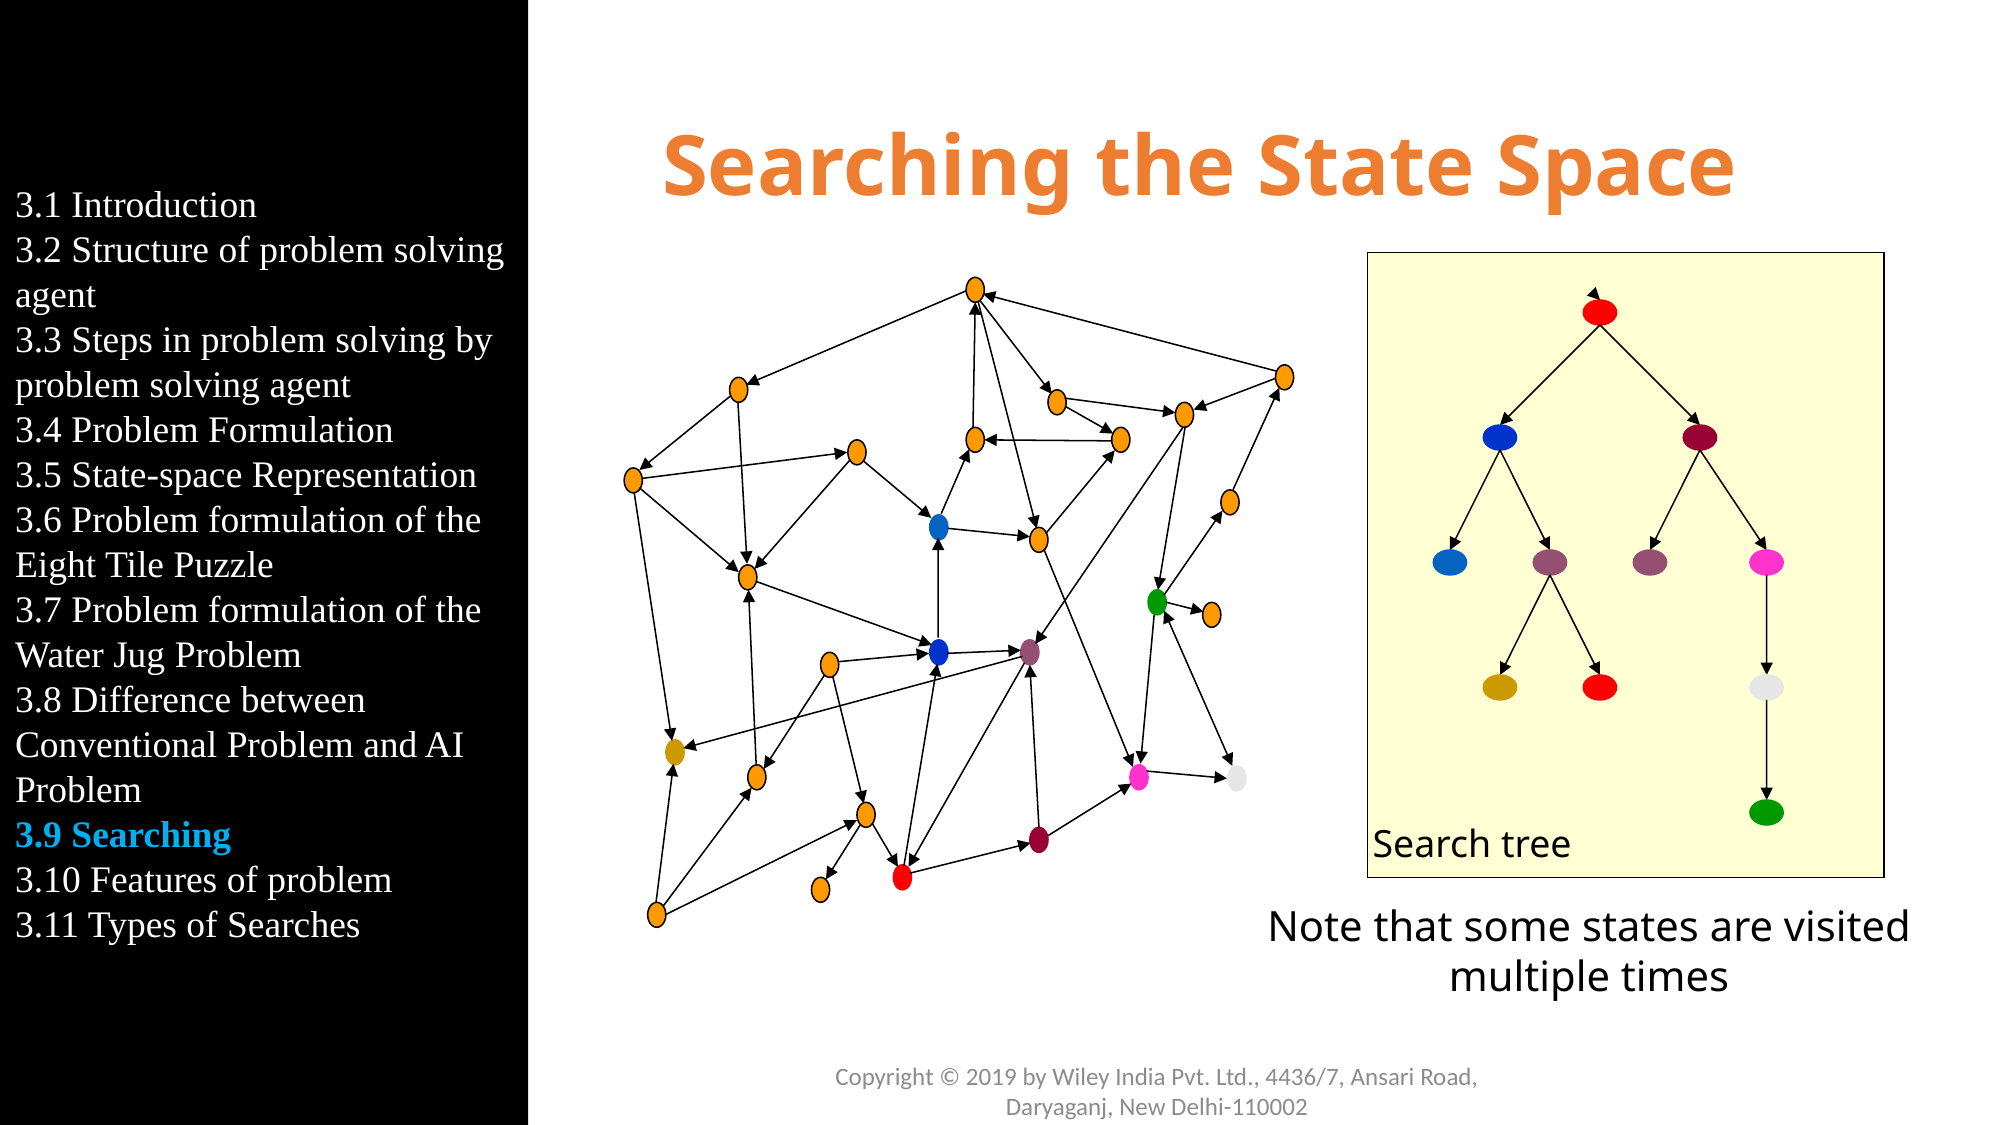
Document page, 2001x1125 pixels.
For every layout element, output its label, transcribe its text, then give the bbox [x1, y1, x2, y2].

text_box [1699, 449, 1767, 550]
text_box [1633, 549, 1667, 575]
text_box [1367, 252, 1885, 878]
text_box [1599, 324, 1700, 425]
text_box [1749, 675, 1784, 700]
text_box 3.1 Introduction 3.2 Structure of problem solving agent 3.3 Steps in problem solving by problem solving agent 3.4 Problem Formulation 3.5 State-space Representation 3.6 Problem formulation of the Eight Tile Puzzle 3.7 Problem formulation of the Water Jug Problem 3.8 Difference between Conventional Problem and AI Problem 3.9 Searching 3.10 Features of problem 3.11 Types of Searches [0, 0, 529, 1125]
text_box [1533, 549, 1567, 574]
text_box [1586, 286, 1601, 301]
title Searching the State Space [647, 59, 1863, 278]
text_box [1749, 549, 1784, 575]
footer Copyright © 2019 by Wiley India Pvt. Ltd., 4436/7, Ansari Road, Daryaganj, New Delhi-110002 [819, 1060, 1495, 1120]
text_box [1449, 449, 1550, 550]
text_box [1650, 451, 1700, 550]
text_box [1583, 300, 1617, 325]
text_box [1749, 800, 1784, 826]
text_box [1760, 699, 1773, 800]
text_box [1433, 550, 1467, 575]
text_box [1483, 675, 1517, 700]
text_box Note that some states are visited multiple times [1222, 892, 1956, 1008]
text_box [1483, 425, 1517, 449]
text_box Search tree [1357, 812, 1587, 873]
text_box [1499, 574, 1600, 675]
text_box [1760, 574, 1773, 675]
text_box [624, 277, 1294, 928]
text_box [1583, 675, 1617, 700]
text_box [1500, 325, 1600, 425]
text_box [1683, 425, 1717, 450]
